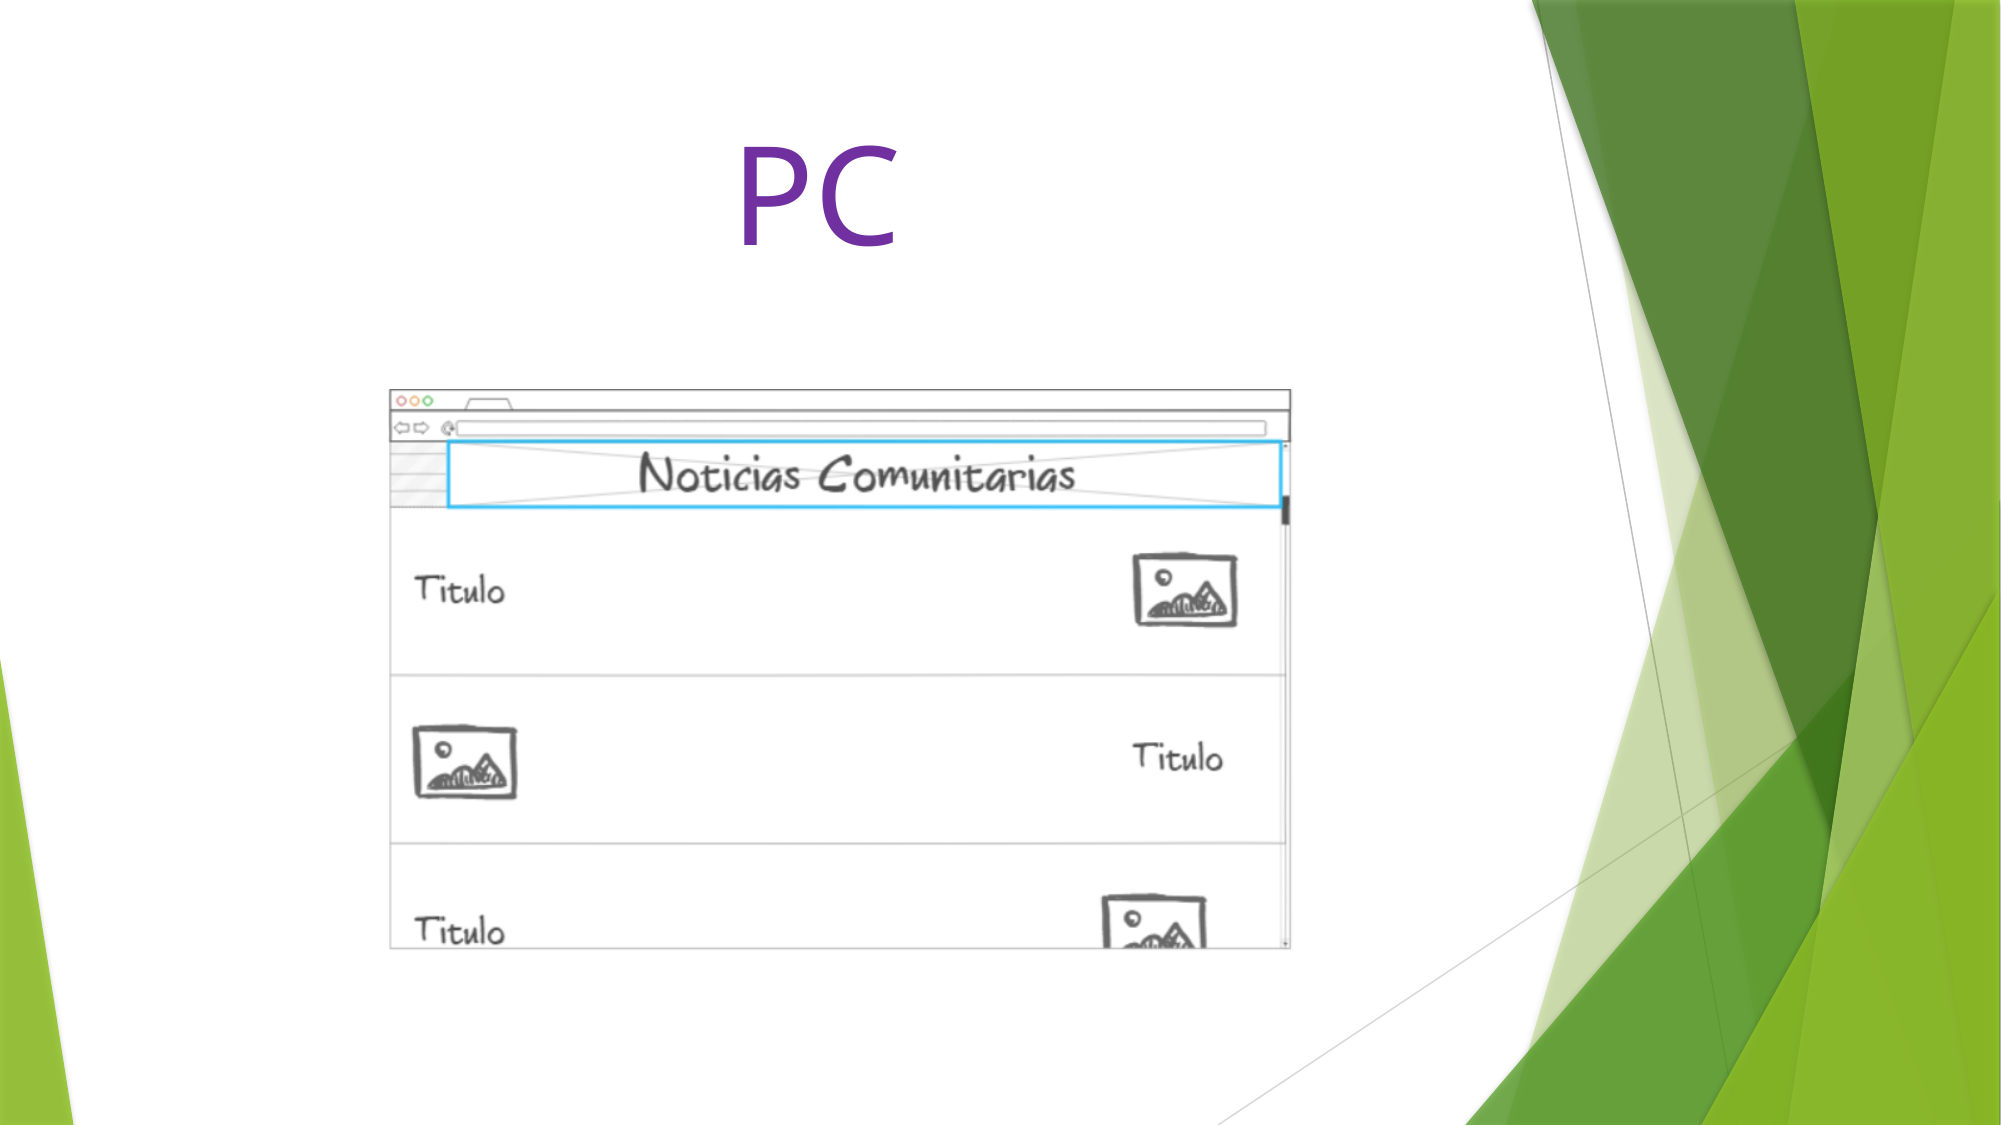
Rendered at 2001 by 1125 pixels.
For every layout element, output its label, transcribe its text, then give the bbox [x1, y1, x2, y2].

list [387, 389, 1297, 953]
title PC [111, 99, 1522, 317]
